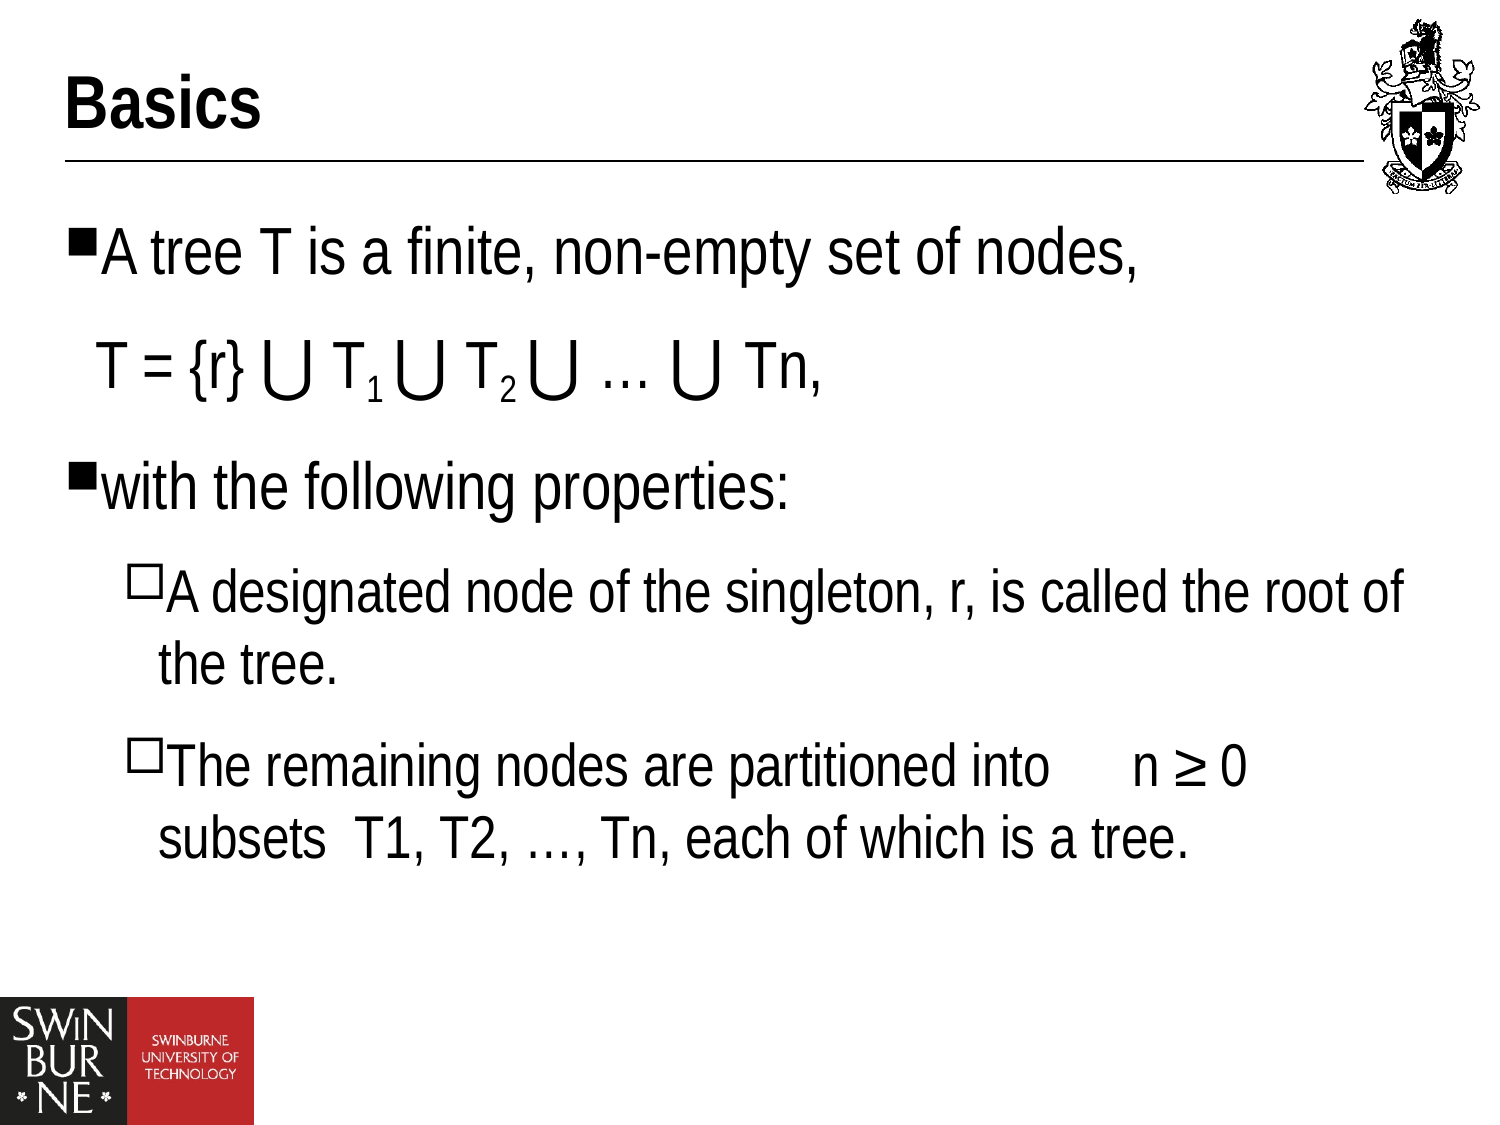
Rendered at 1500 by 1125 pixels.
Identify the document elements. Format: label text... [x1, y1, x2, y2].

picture [1364, 19, 1481, 194]
text_box A tree T is a finite, non-empty set of nodes, T = {r} ⋃ T1 ⋃ T2 ⋃ … ⋃ Tn, with the following properties: A designated node of the singleton, r, is called the root of the tree. The remaining nodes are partitioned into n ≥ 0 subsets T1, T2, …, Tn, each of which is a tree. [62, 174, 1424, 871]
picture [0, 997, 254, 1125]
title Basics [62, 51, 525, 174]
